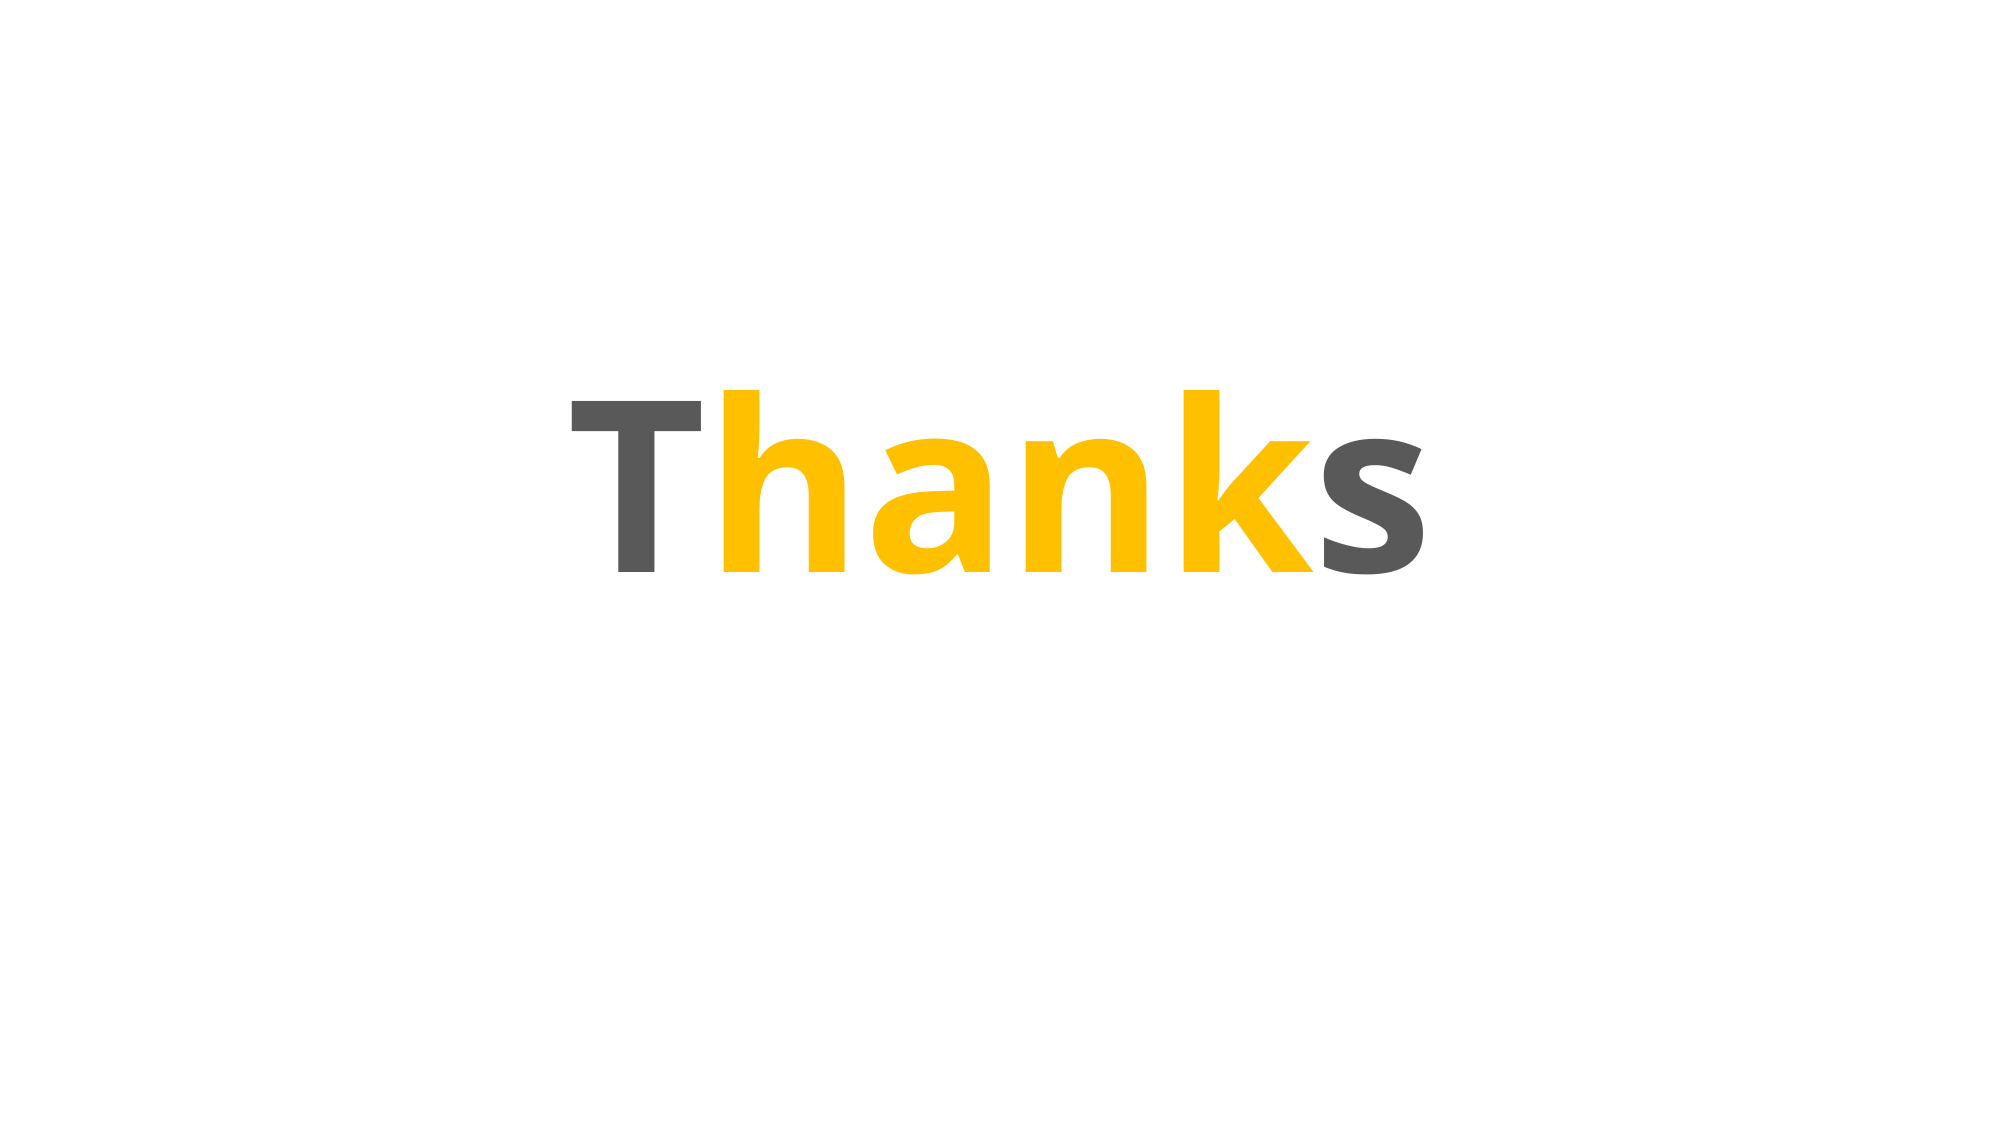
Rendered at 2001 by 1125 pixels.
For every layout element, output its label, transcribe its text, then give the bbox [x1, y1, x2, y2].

text_box Thanks [552, 325, 1448, 628]
